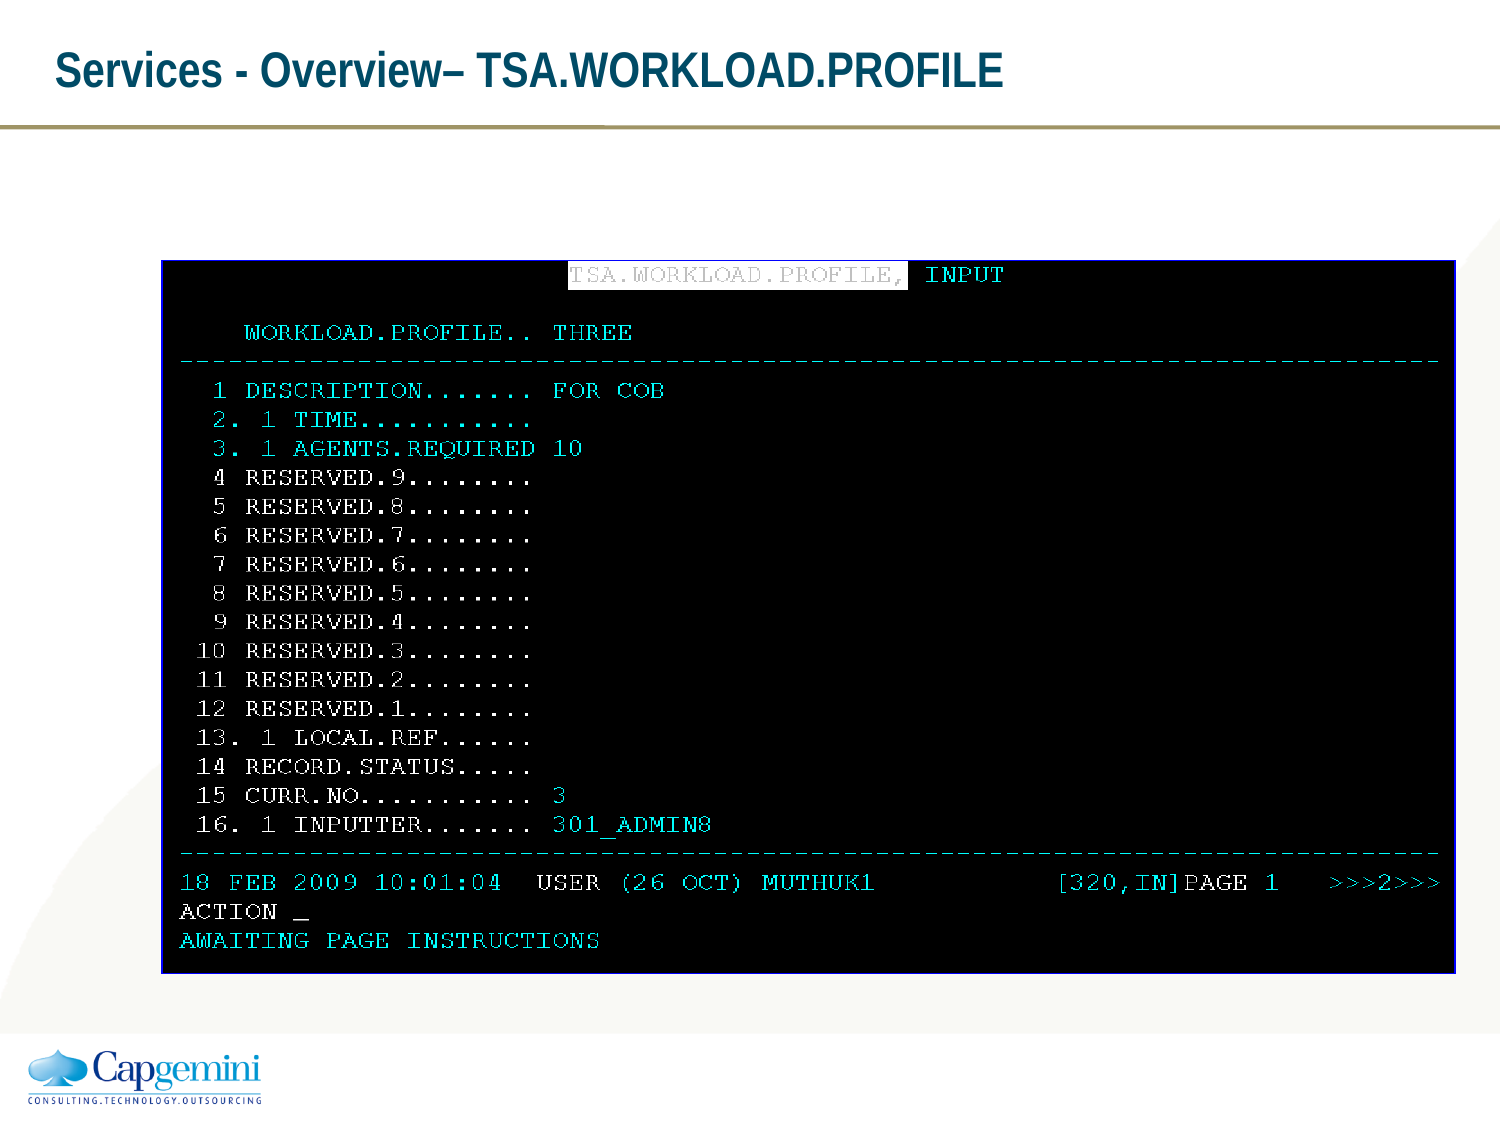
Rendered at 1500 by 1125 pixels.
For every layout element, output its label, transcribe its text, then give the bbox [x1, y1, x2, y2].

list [162, 260, 1455, 973]
title Services - Overview– TSA.WORKLOAD.PROFILE [39, 22, 1470, 113]
picture [0, 130, 1500, 1125]
picture [0, 0, 1500, 125]
